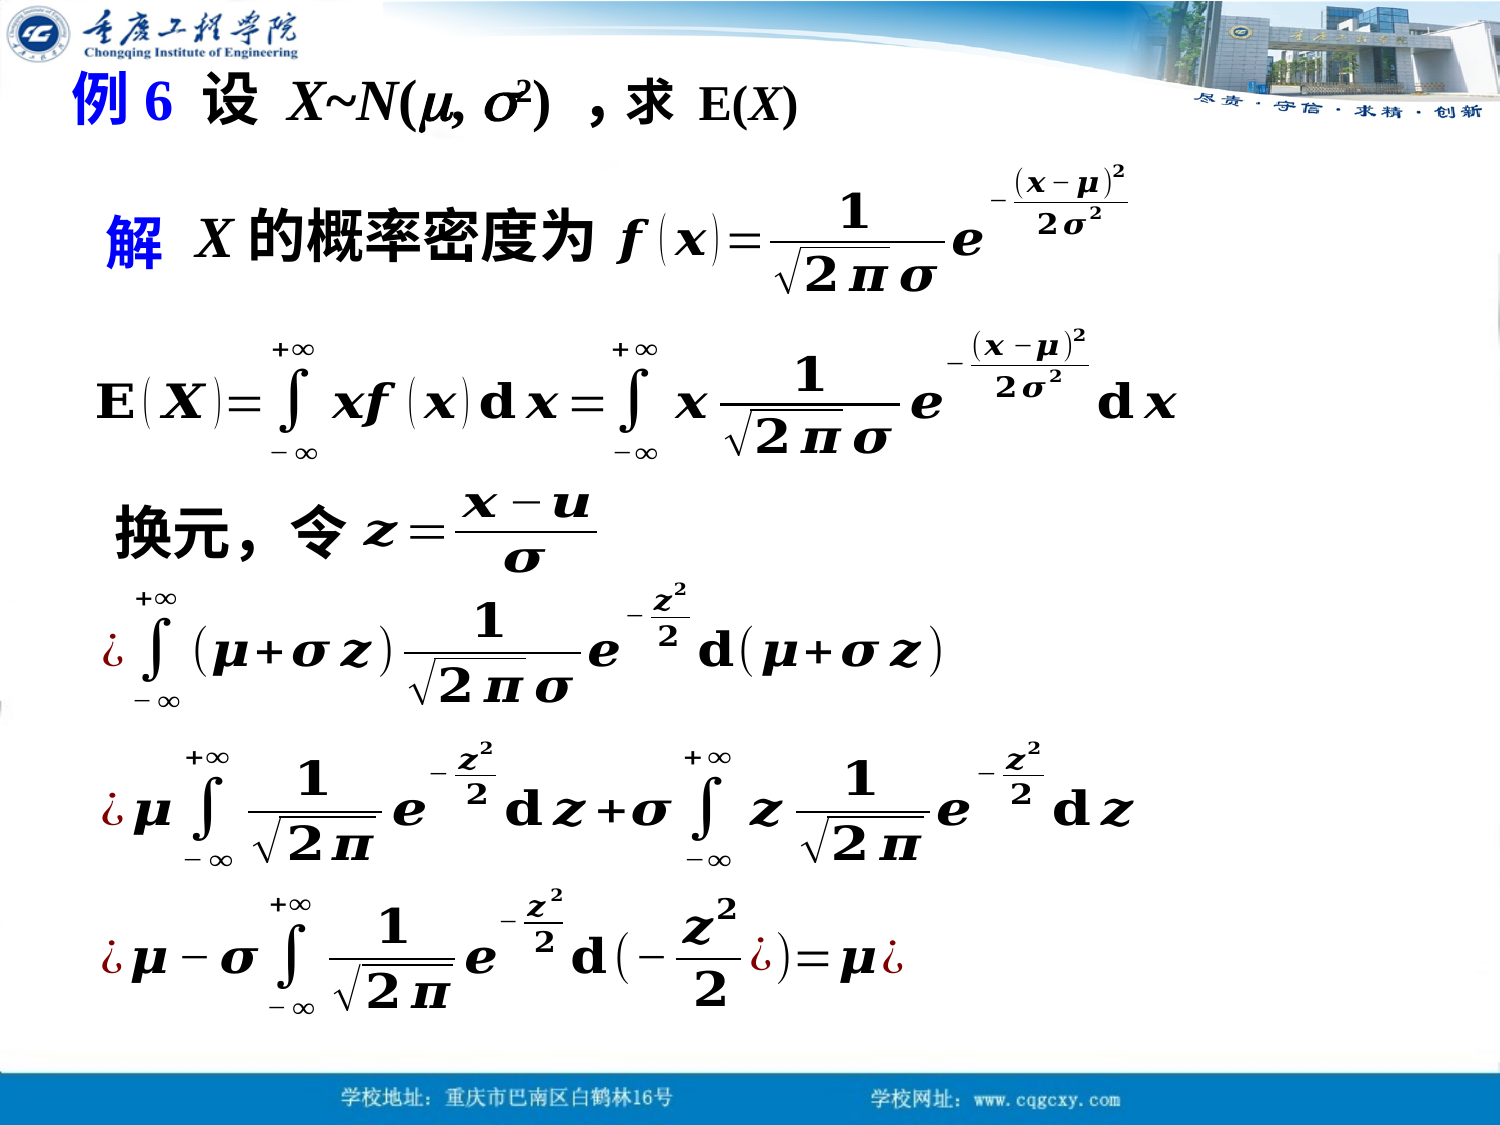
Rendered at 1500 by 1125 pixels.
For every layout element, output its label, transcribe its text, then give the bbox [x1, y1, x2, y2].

picture [0, 0, 1500, 1125]
text_box 换元，令 [99, 488, 363, 574]
text_box 解 [90, 184, 179, 284]
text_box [64, 54, 817, 141]
text_box X的概率密度为 [180, 191, 613, 277]
